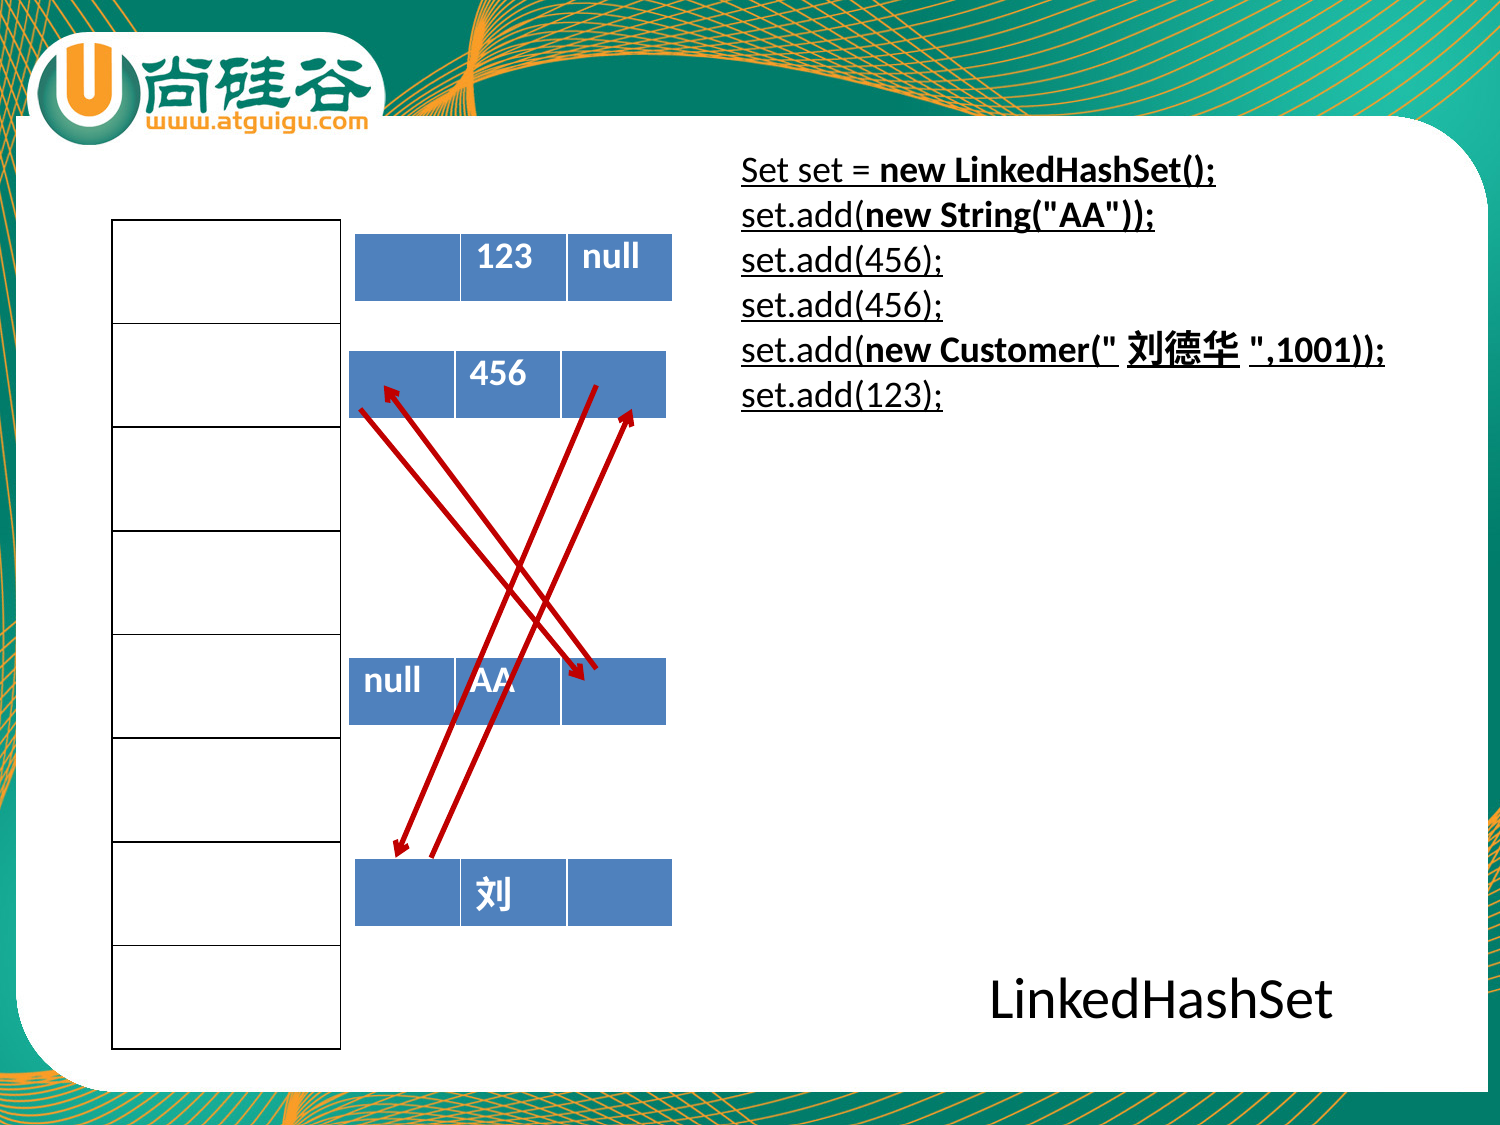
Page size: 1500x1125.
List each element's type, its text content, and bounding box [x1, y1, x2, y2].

table_cell [113, 532, 340, 634]
table_header 123 [461, 234, 566, 301]
table_header [355, 234, 460, 301]
table_header 456 [456, 351, 560, 382]
picture [0, 0, 1500, 1125]
table_header [113, 221, 340, 323]
table_header [637, 658, 666, 725]
table_header [562, 351, 666, 418]
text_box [430, 408, 632, 859]
table_header [349, 351, 454, 418]
table_header [568, 859, 672, 926]
table_cell [113, 843, 340, 945]
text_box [395, 385, 597, 859]
table_cell [113, 635, 340, 737]
table_header 刘 [461, 866, 566, 926]
table_header [355, 859, 460, 926]
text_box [383, 385, 393, 407]
table_cell [113, 428, 340, 530]
text_box Set set = new LinkedHashSet(); set.add(new String("AA")); set.add(456); set.add(456); set.add(new Customer("刘德华",1001)); set.add(123); [726, 137, 1477, 422]
text_box LinkedHashSet [974, 952, 1376, 1038]
table_cell [113, 739, 340, 841]
table_cell [113, 946, 340, 1048]
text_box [359, 408, 390, 681]
table_header null [568, 234, 672, 301]
table_cell [113, 324, 340, 426]
table_header null [349, 658, 390, 725]
